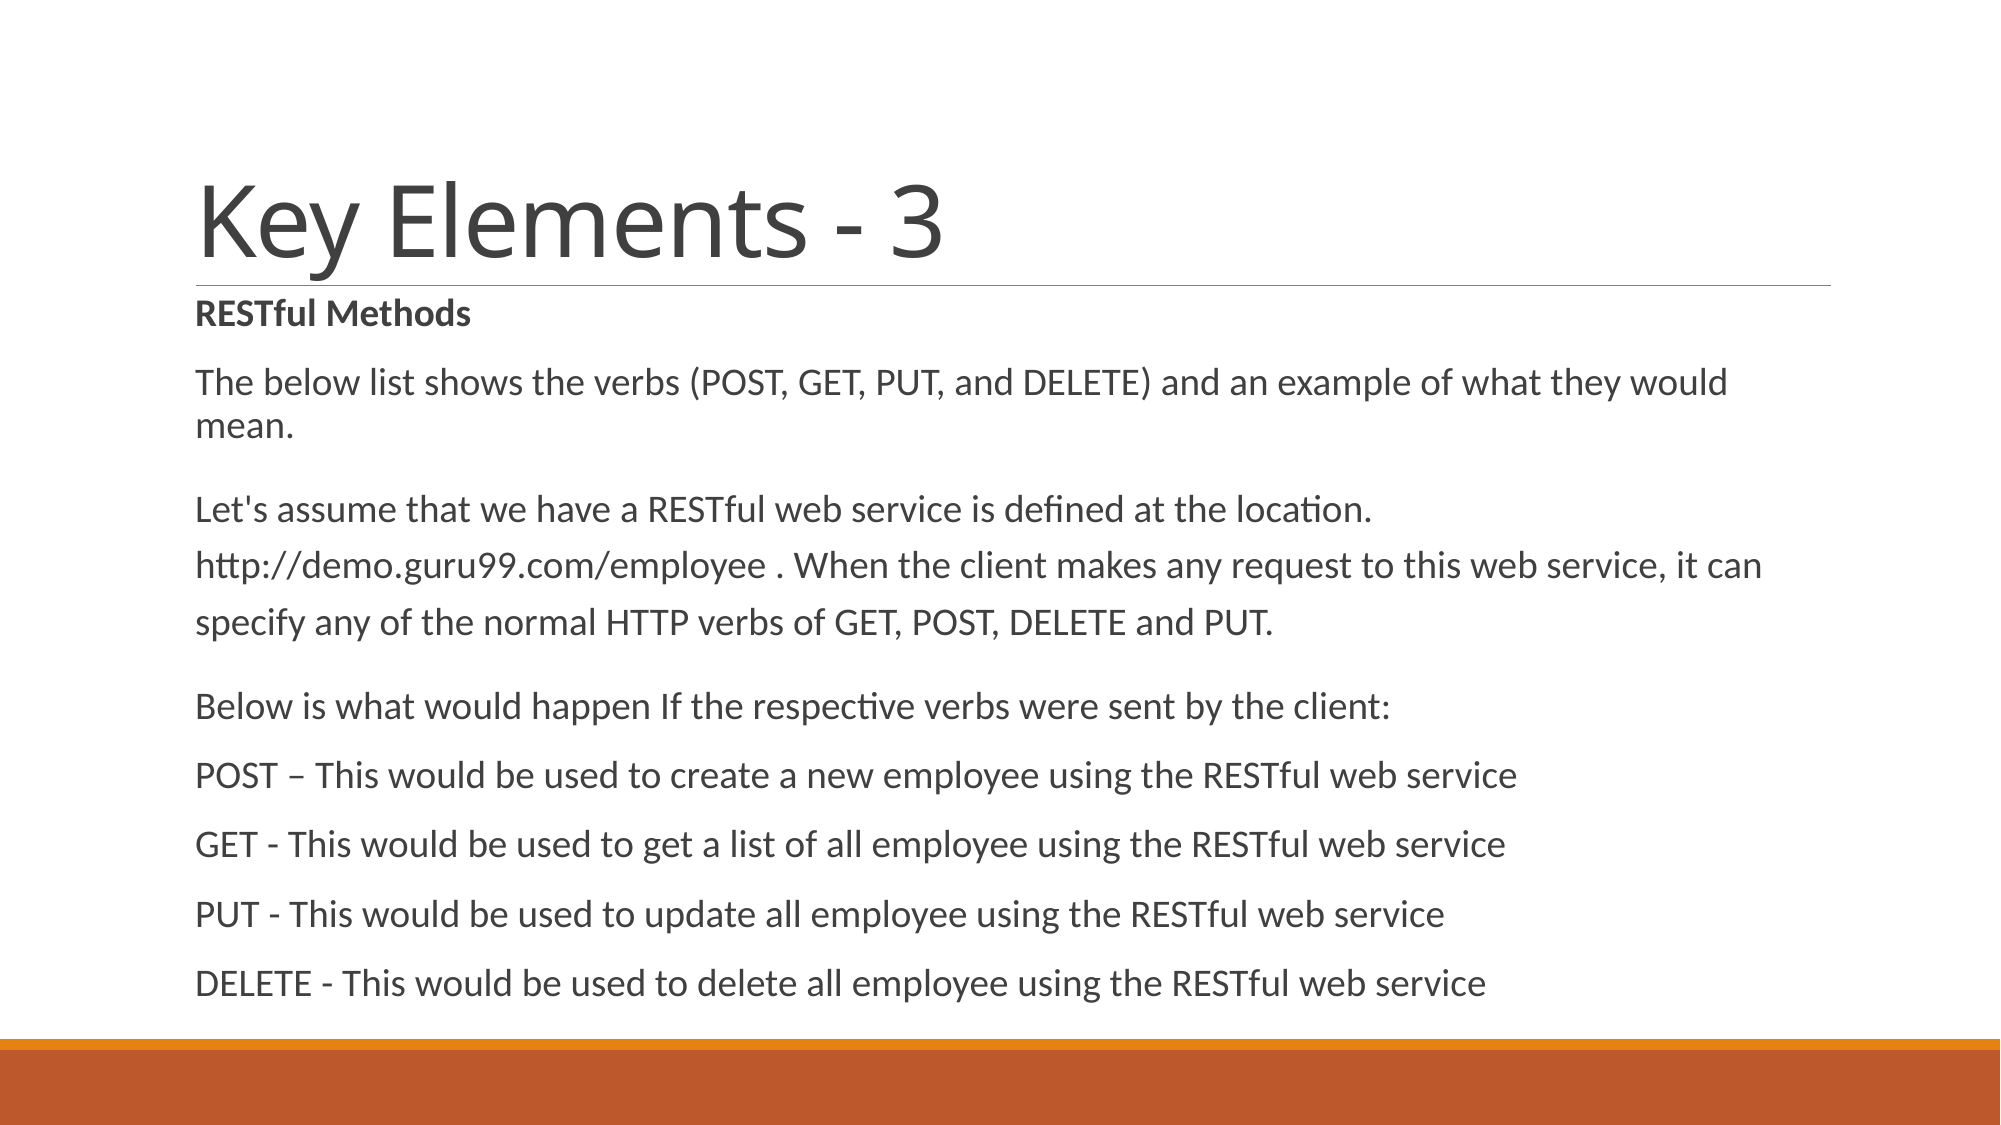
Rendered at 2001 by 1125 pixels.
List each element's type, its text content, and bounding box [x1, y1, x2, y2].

title Key Elements - 3 [180, 47, 1830, 285]
list RESTful Methods The below list shows the verbs (POST, GET, PUT, and DELETE) and an example of what they would mean. Let's assume that we have a RESTful web service is defined at the location. http://demo.guru99.com/employee . When the client makes any request to this web service, it can specify any of the normal HTTP verbs of GET, POST, DELETE and PUT. Below is what would happen If the respective verbs were sent by the client: POST – This would be used to create a new employee using the RESTful web service GET - This would be used to get a list of all employee using the RESTful web service PUT - This would be used to update all employee using the RESTful web service DELETE - This would be used to delete all employee using the RESTful web service [180, 285, 1830, 1016]
